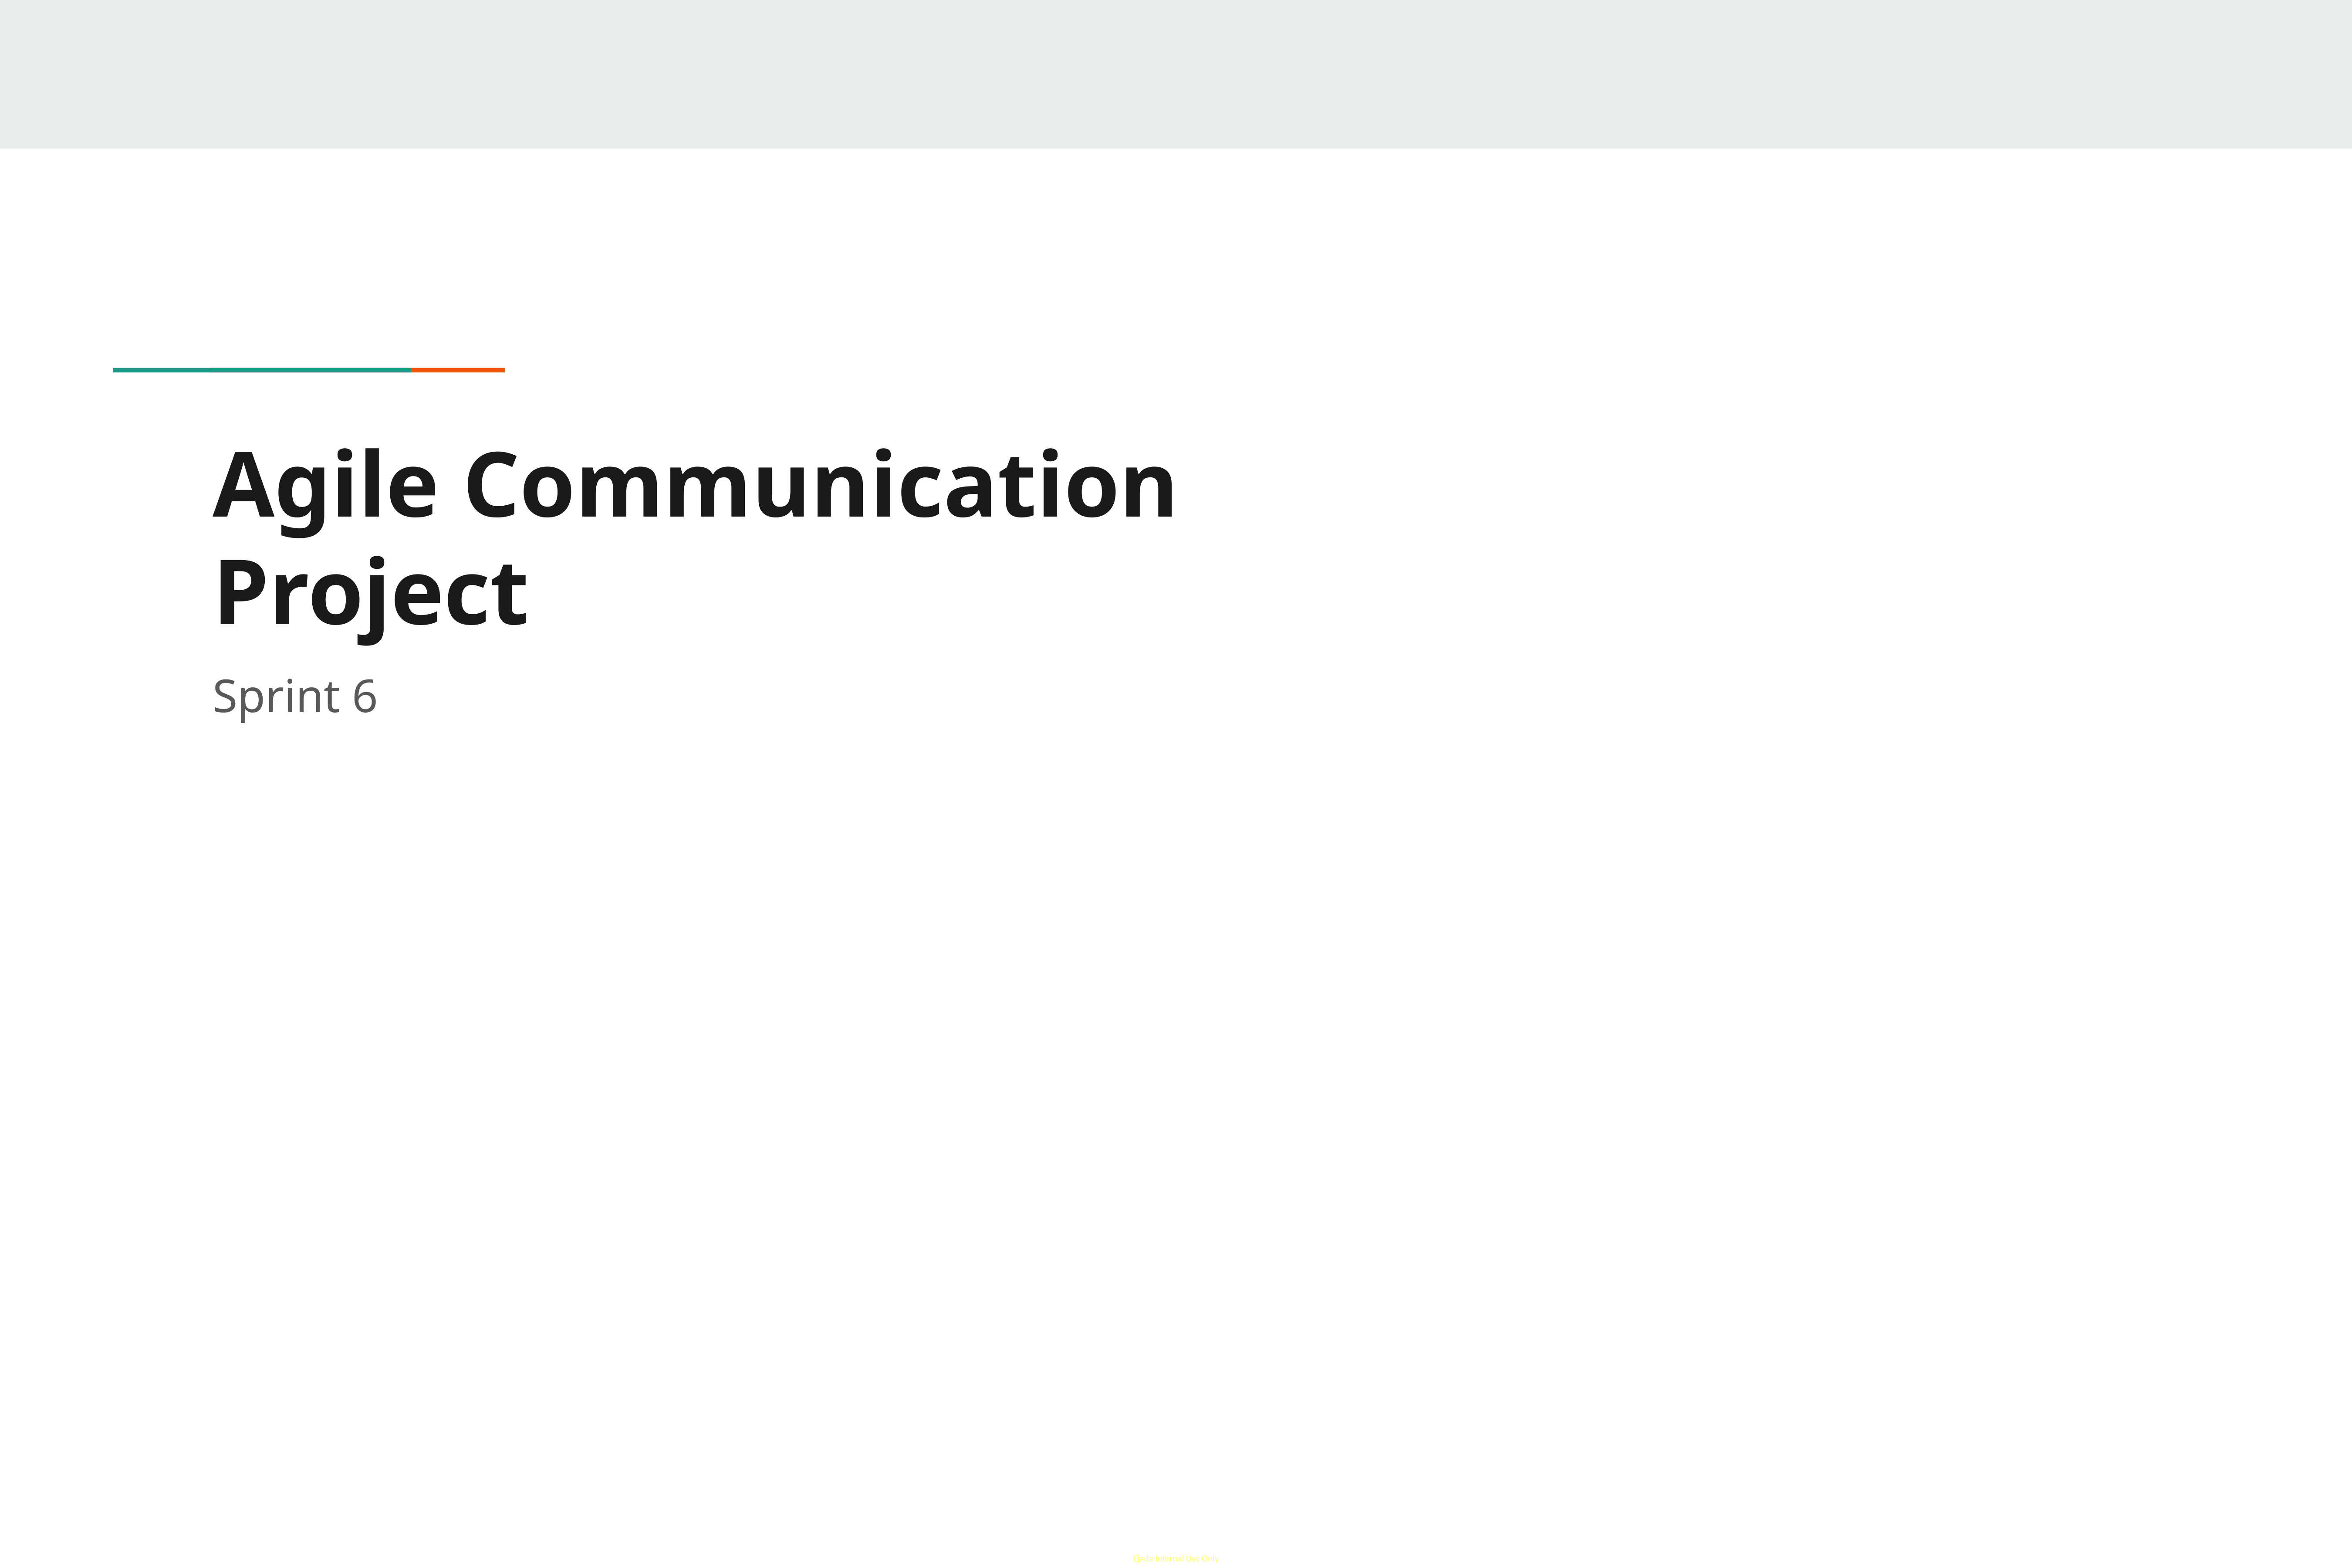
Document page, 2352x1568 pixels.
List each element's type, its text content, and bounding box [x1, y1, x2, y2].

title Agile Communication Project [187, 402, 2166, 565]
list Sprint 6 [187, 634, 2166, 1323]
